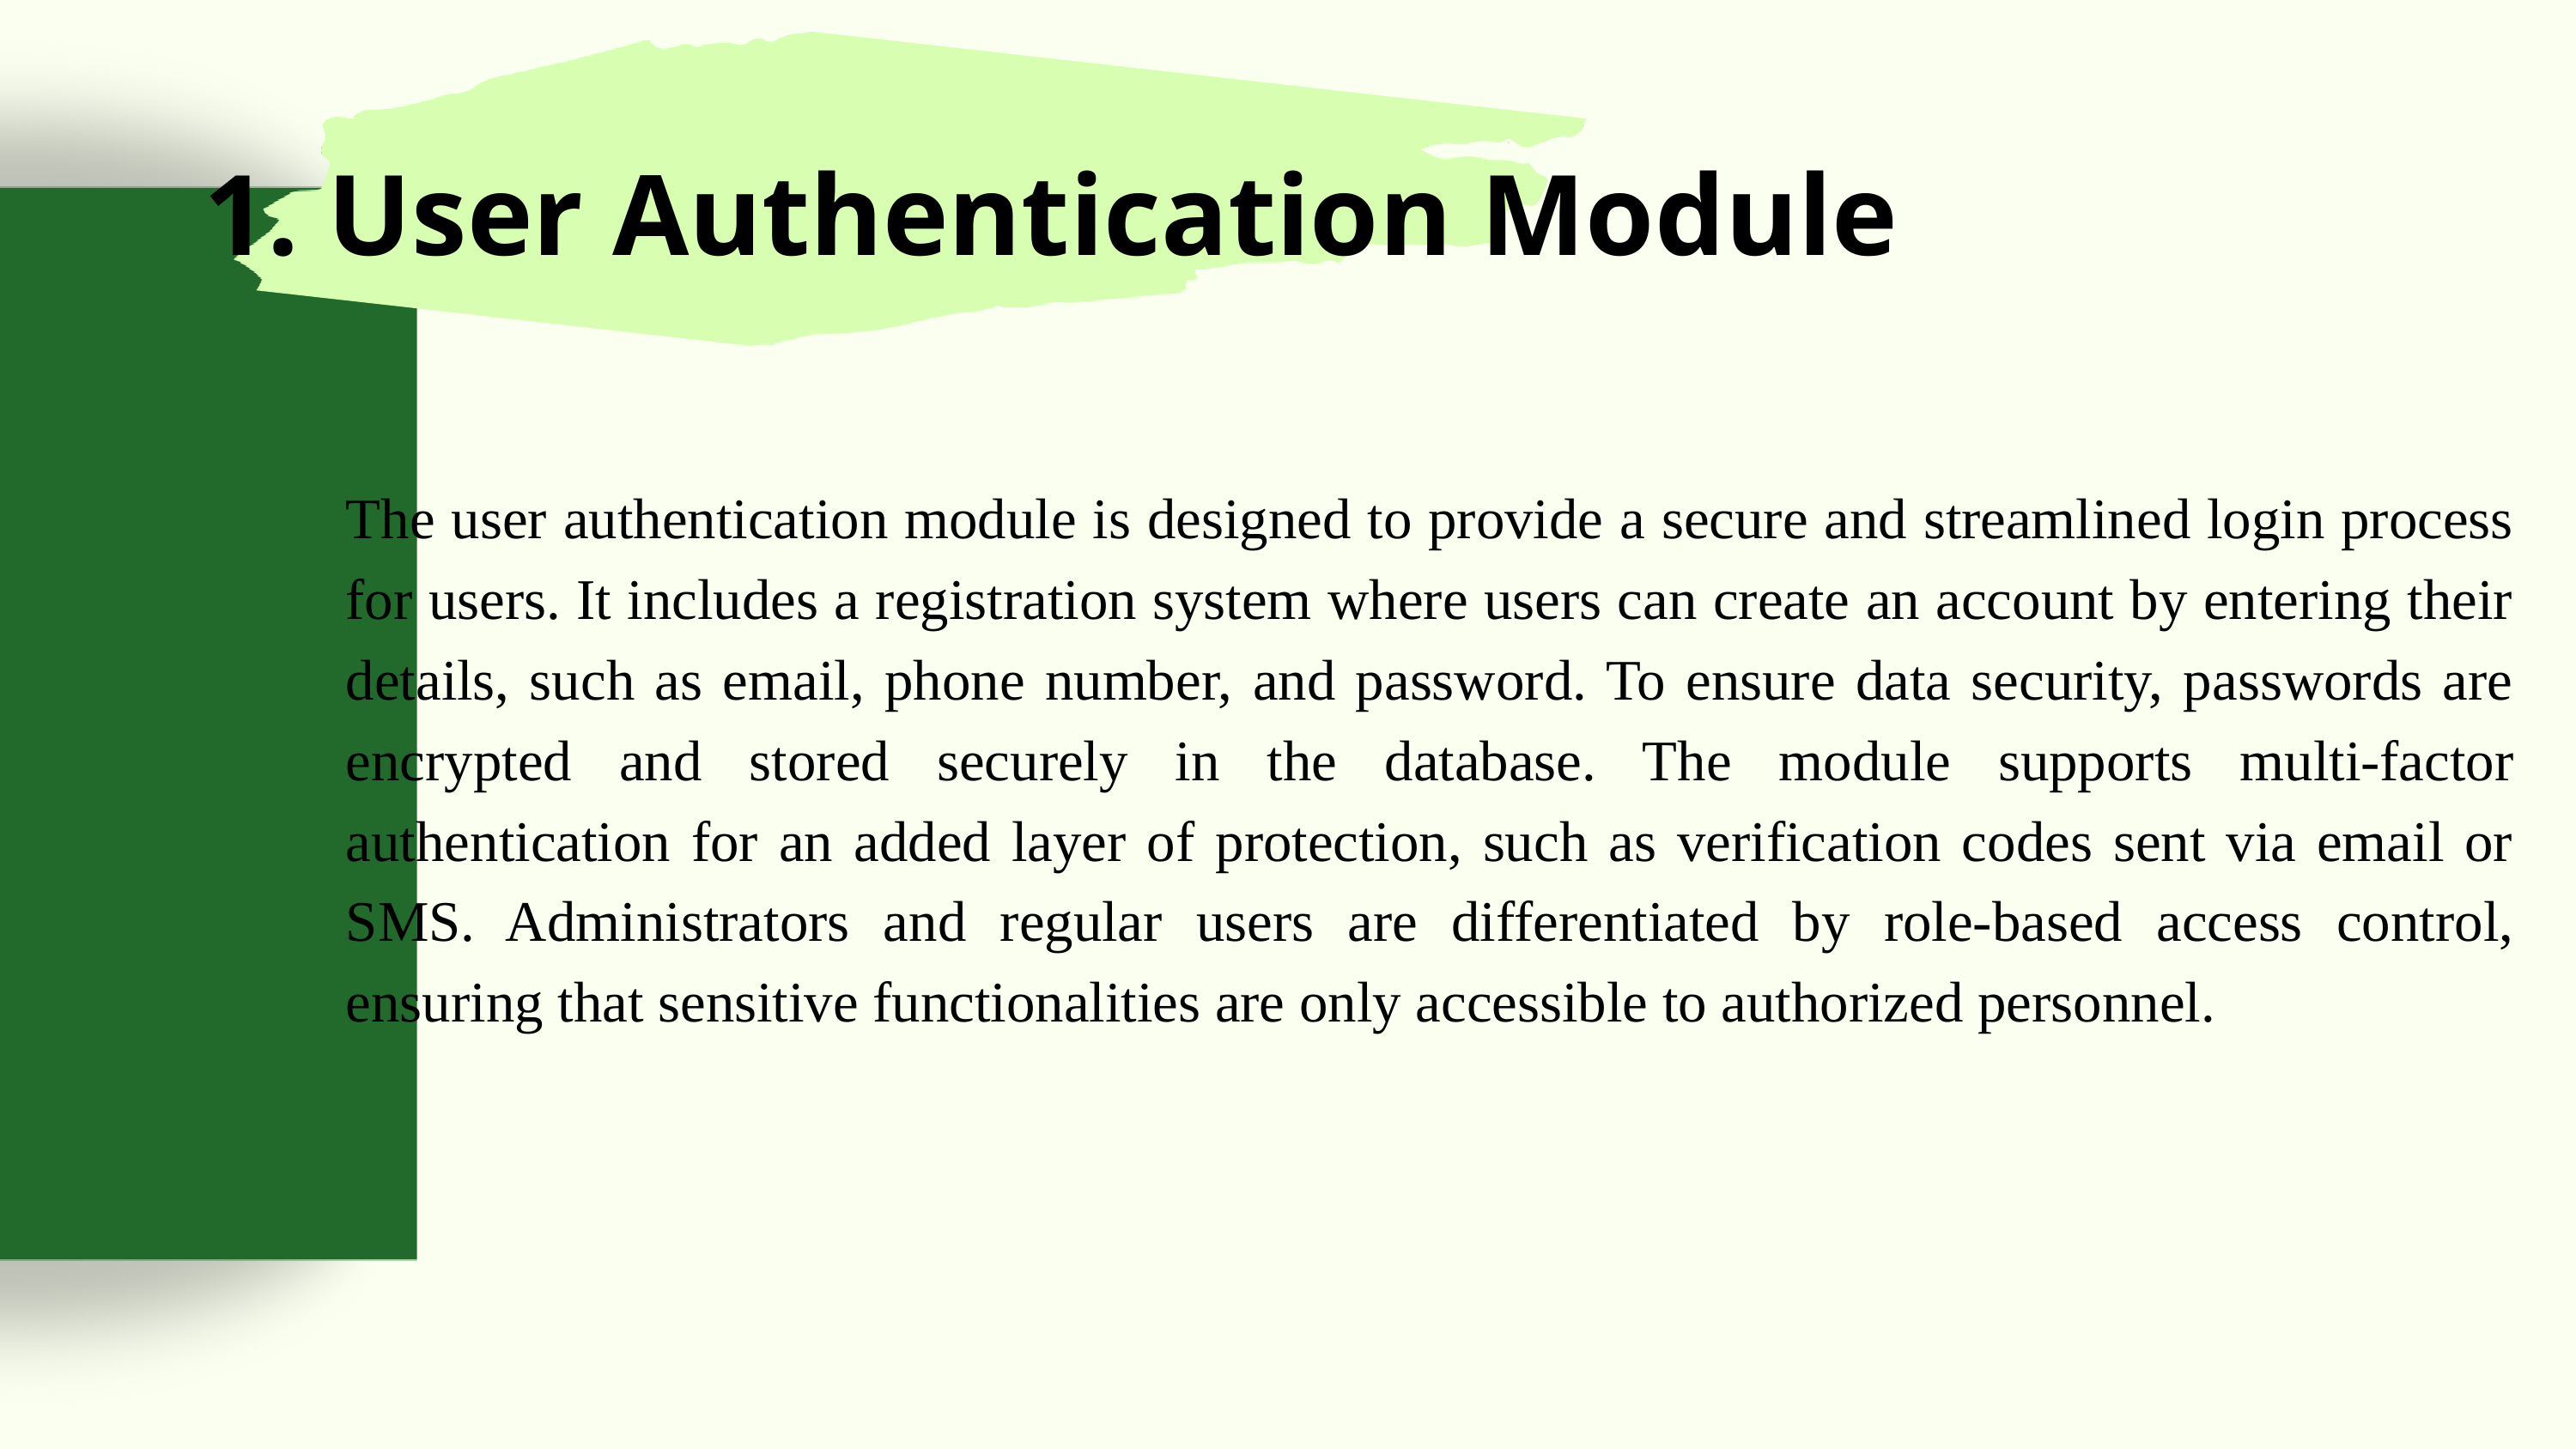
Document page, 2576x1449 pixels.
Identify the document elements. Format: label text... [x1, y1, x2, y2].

text_box The user authentication module is designed to provide a secure and streamlined login process for users. It includes a registration system where users can create an account by entering their details, such as email, phone number, and password. To ensure data security, passwords are encrypted and stored securely in the database. The module supports multi-factor authentication for an added layer of protection, such as verification codes sent via email or SMS. Administrators and regular users are differentiated by role-based access control, ensuring that sensitive functionalities are only accessible to authorized personnel. [345, 470, 2518, 1034]
text_box 1. User Authentication Module [0, 0, 2103, 589]
text_box [0, 589, 434, 1449]
